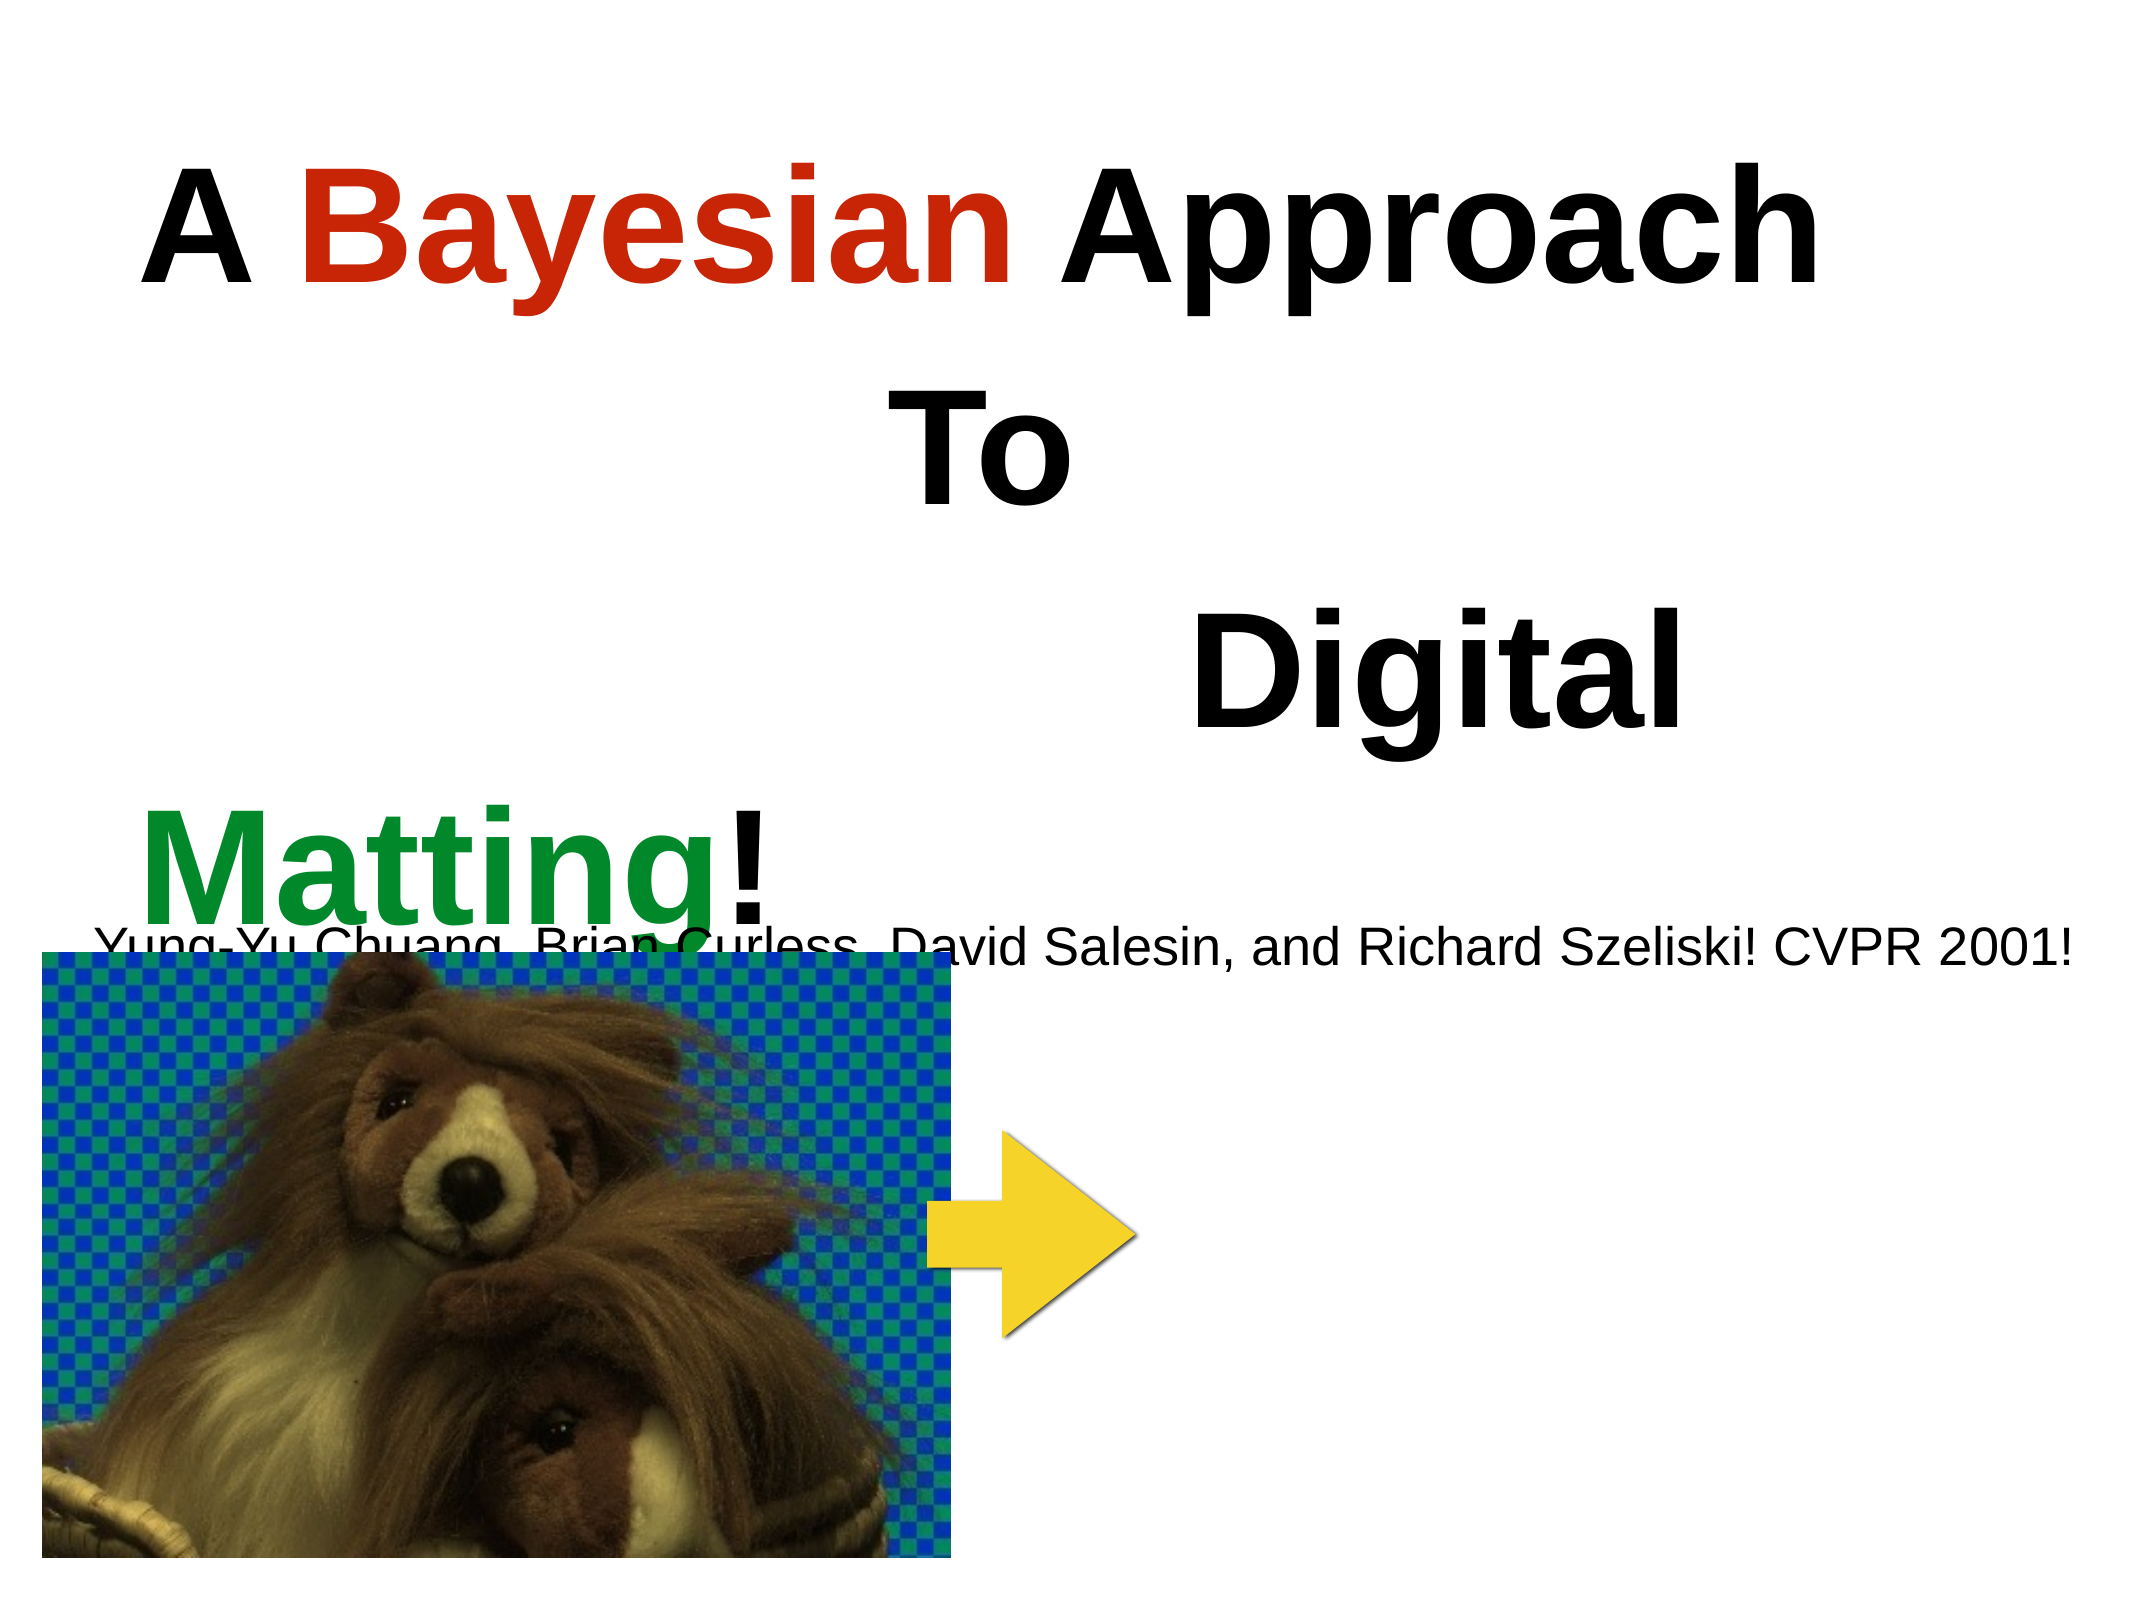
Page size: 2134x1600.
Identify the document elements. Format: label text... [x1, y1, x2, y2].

picture [42, 951, 951, 1558]
picture [918, 1020, 951, 1068]
text_box [958, 1130, 1136, 1339]
text_box A Bayesian Approach To Digital Matting! [128, 109, 1934, 902]
picture [733, 951, 747, 967]
picture [834, 951, 848, 967]
picture [42, 1037, 57, 1051]
picture [42, 1138, 57, 1152]
picture [127, 951, 141, 967]
text_box Yung-Yu Chuang, Brian Curless, David Salesin, and Richard Szeliski! CVPR 2001! [85, 902, 2086, 985]
picture [935, 951, 951, 967]
picture [228, 951, 242, 967]
